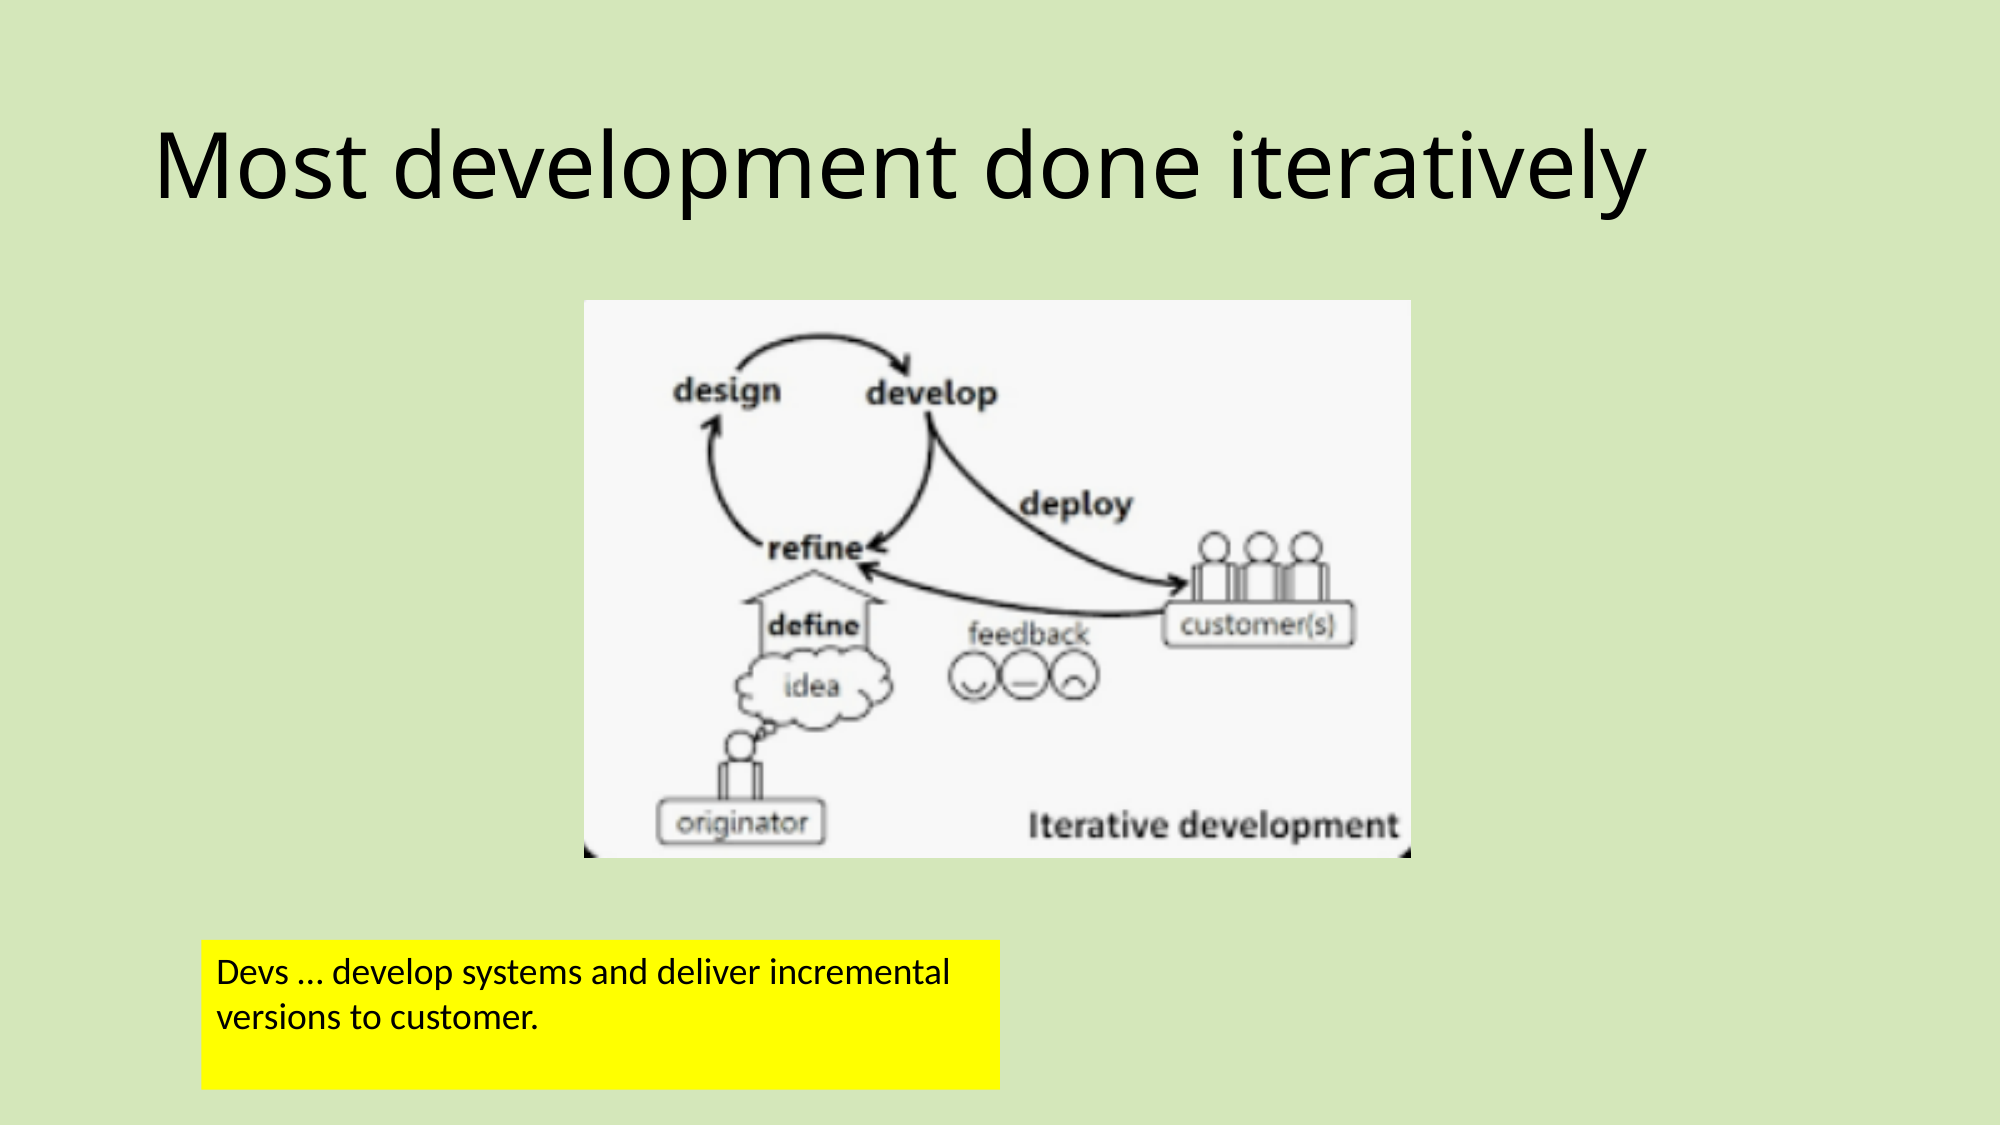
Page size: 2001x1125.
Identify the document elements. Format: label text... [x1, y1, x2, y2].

picture [584, 300, 1411, 858]
title Most development done iteratively [137, 59, 1863, 278]
text_box Devs … develop systems and deliver incremental versions to customer. [201, 939, 1000, 1090]
